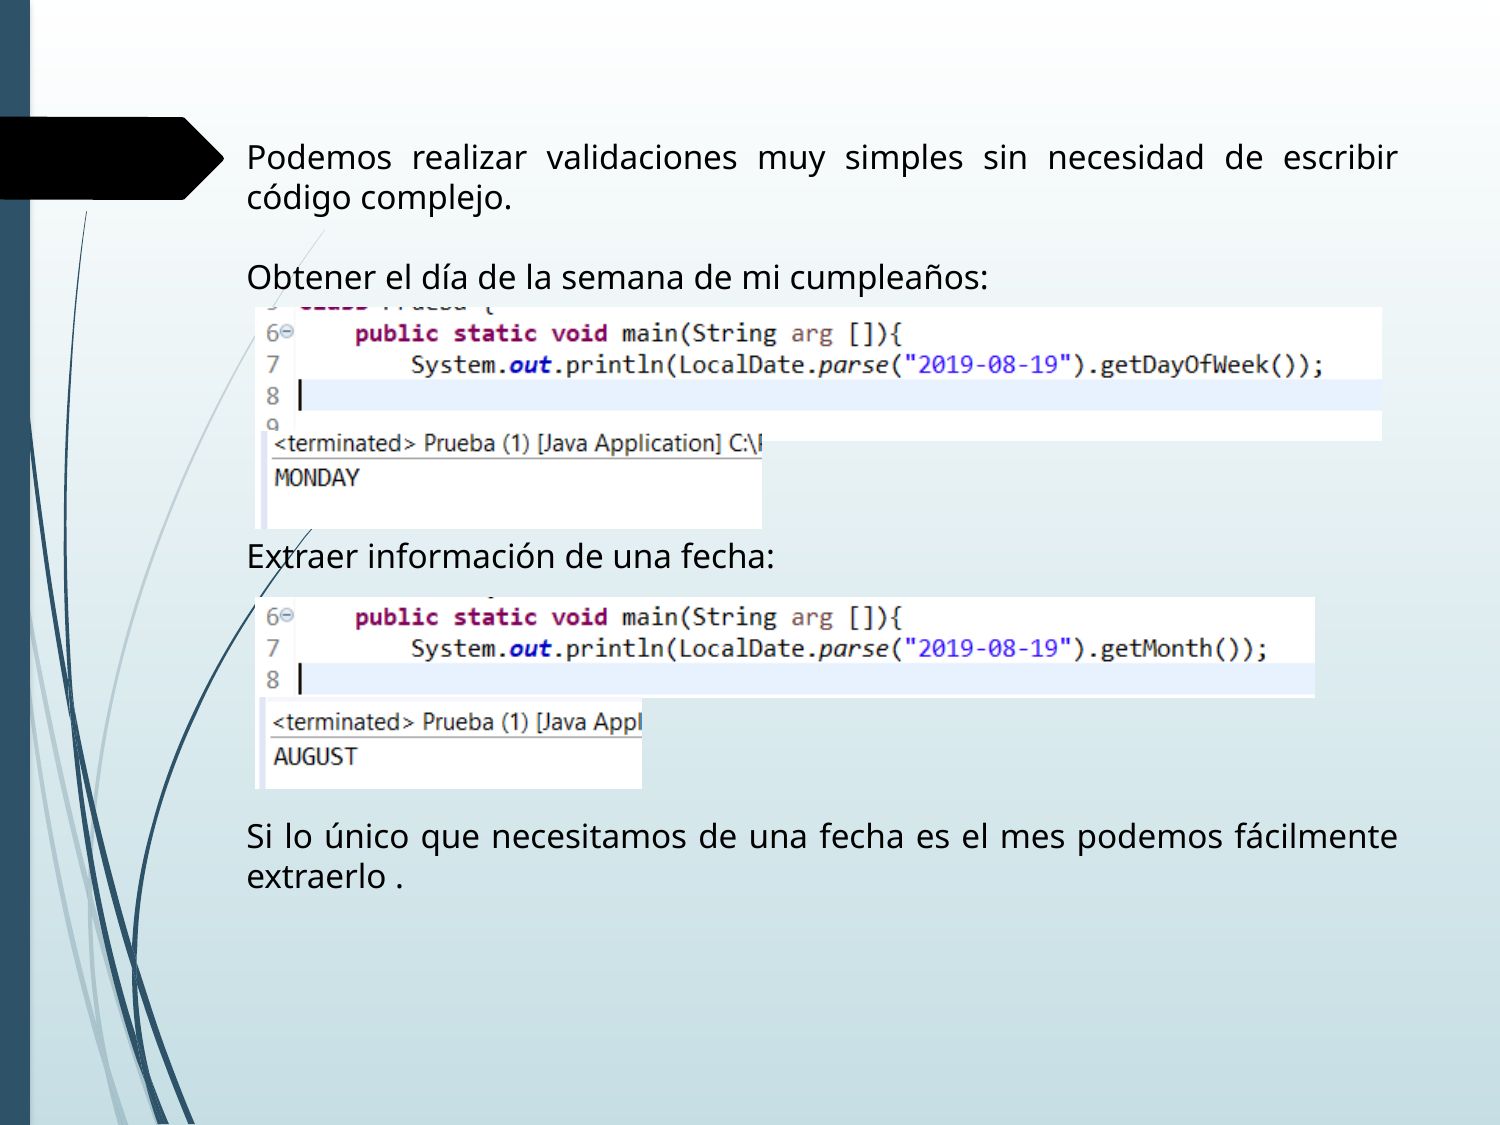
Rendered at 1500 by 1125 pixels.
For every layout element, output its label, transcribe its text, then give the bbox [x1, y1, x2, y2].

picture [255, 597, 1316, 789]
picture [255, 307, 1383, 529]
text_box Podemos realizar validaciones muy simples sin necesidad de escribir código complejo. Obtener el día de la semana de mi cumpleaños: Extraer información de una fecha: Si lo único que necesitamos de una fecha es el mes podemos fácilmente extraerlo . [231, 128, 1416, 942]
